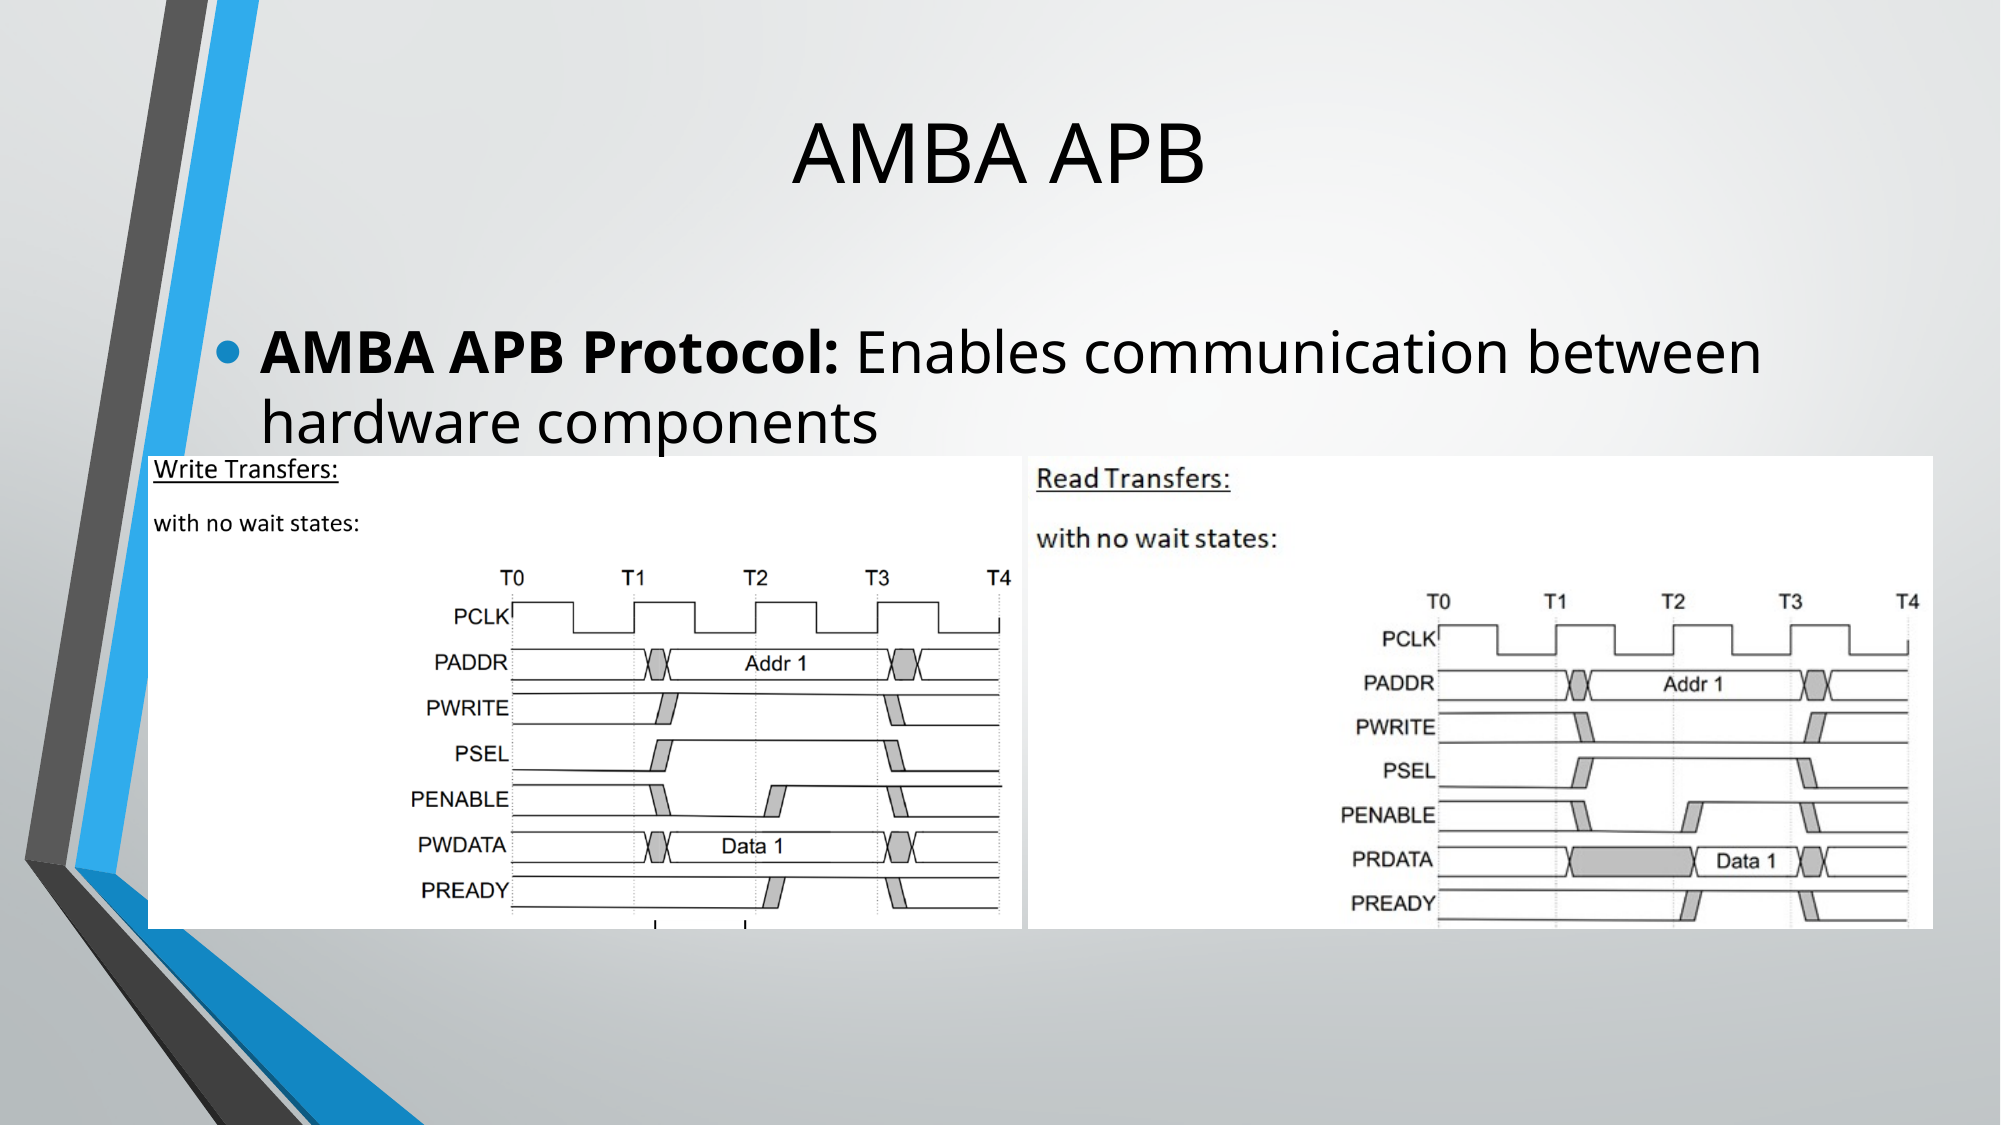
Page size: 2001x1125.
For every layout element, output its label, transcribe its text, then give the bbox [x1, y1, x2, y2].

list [147, 455, 1022, 929]
picture [1028, 455, 1934, 929]
title AMBA APB [178, 65, 1822, 235]
text_box AMBA APB Protocol: Enables communication between hardware components [198, 308, 1860, 463]
